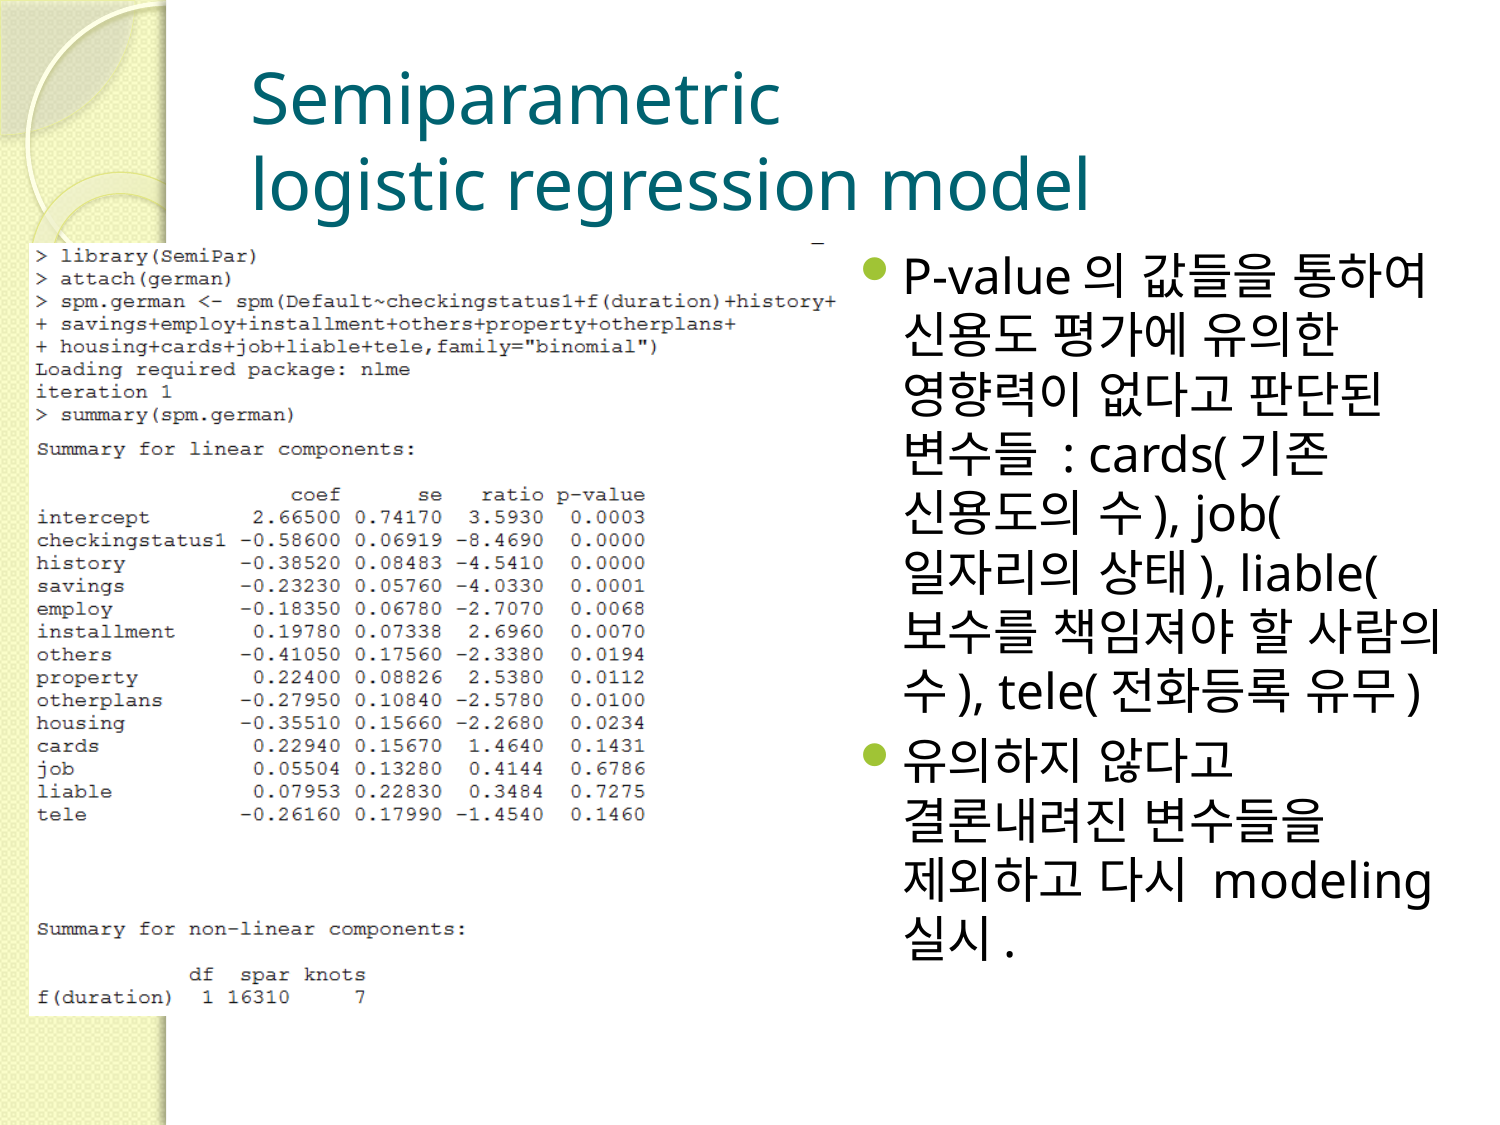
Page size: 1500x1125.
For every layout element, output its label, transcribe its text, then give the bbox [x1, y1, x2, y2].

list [29, 243, 844, 433]
text_box P-value의 값들을 통하여 신용도 평가에 유의한 영향력이 없다고 판단된 변수들 : cards(기존 신용도의 수), job(일자리의 상태), liable(보수를 책임져야 할 사람의 수), tele(전화등록 유무) 유의하지 않다고 결론내려진 변수들을 제외하고 다시 modeling 실시. [832, 237, 1466, 1025]
title Semiparametric logistic regression model [235, 45, 1466, 233]
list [29, 432, 703, 1017]
